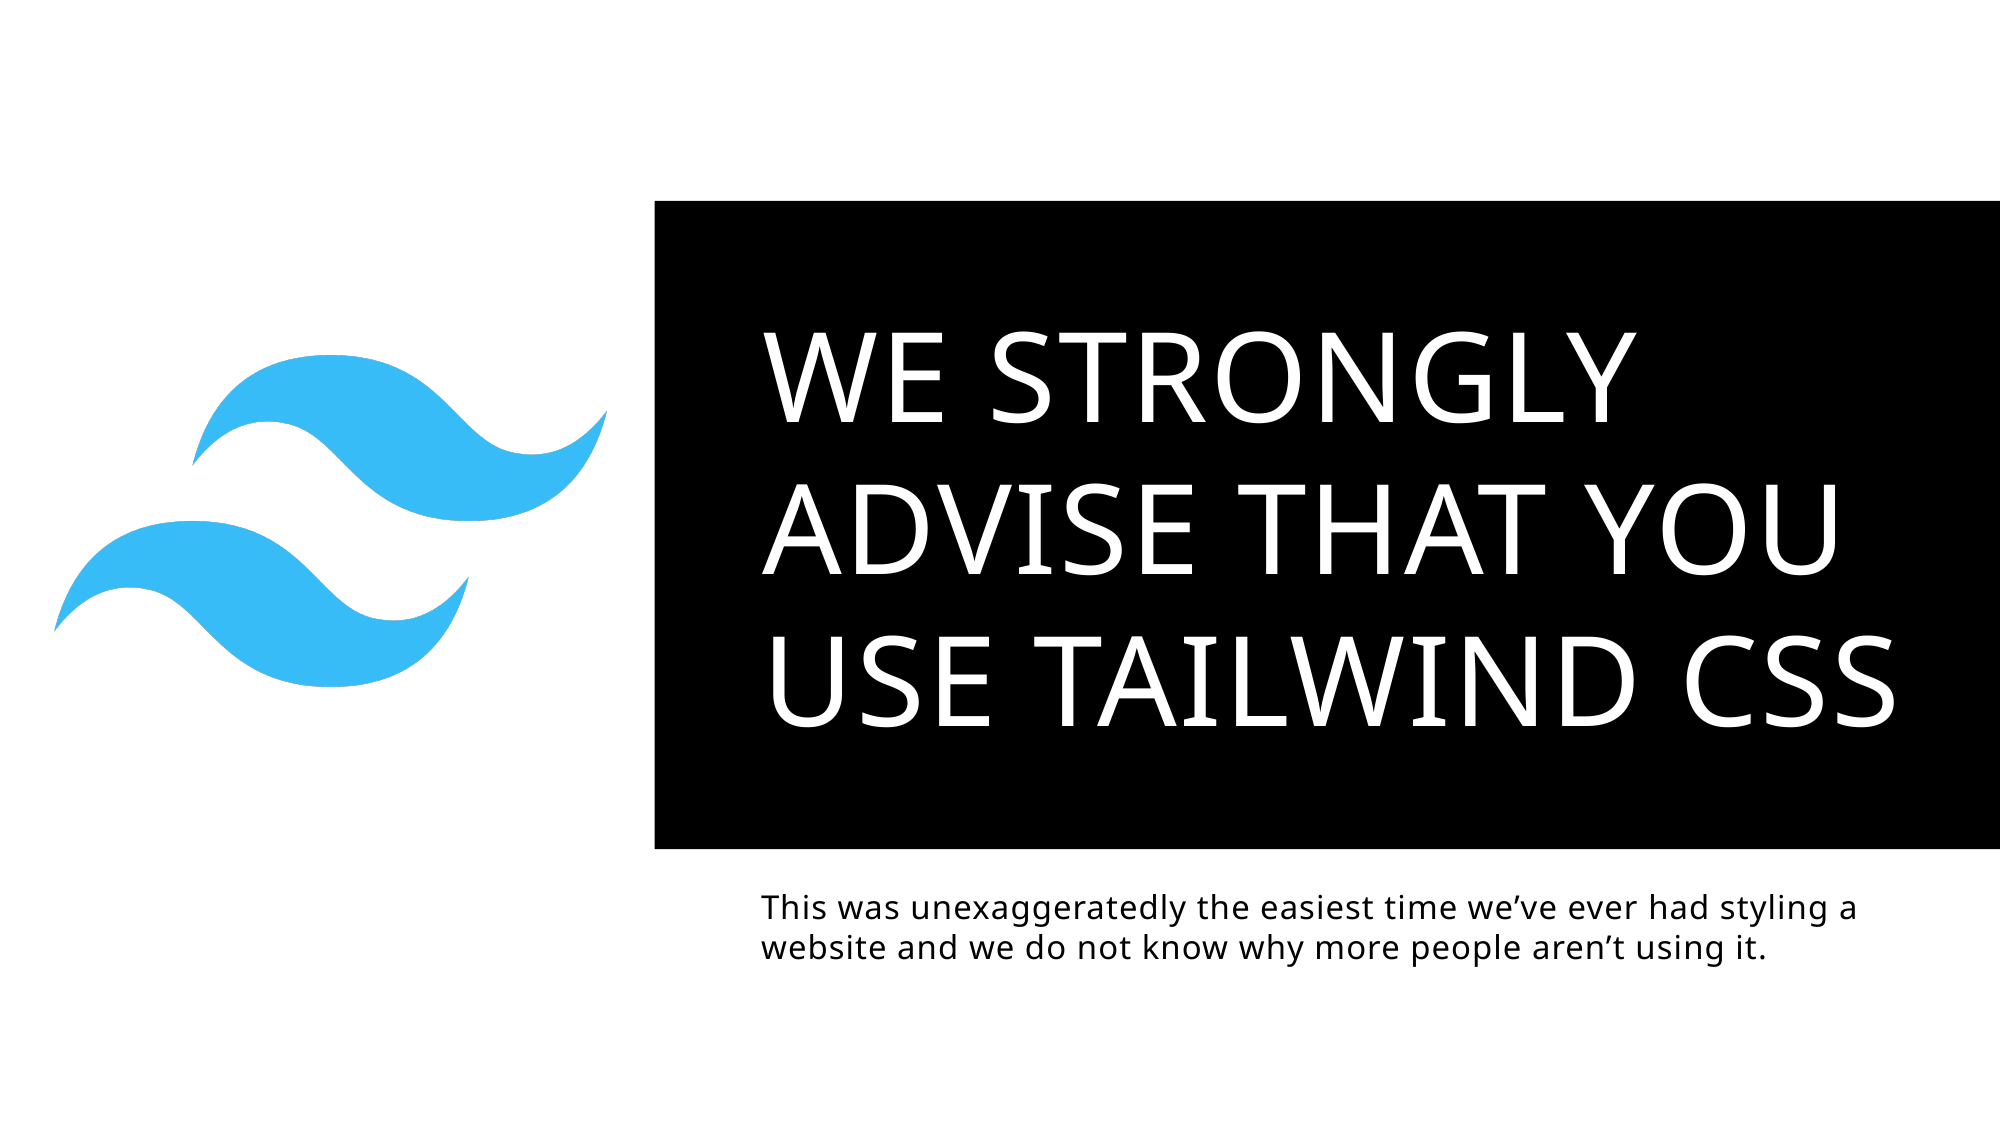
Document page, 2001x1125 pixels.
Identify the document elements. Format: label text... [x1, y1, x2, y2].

list This was unexaggeratedly the easiest time we’ve ever had styling a website and we do not know why more people aren’t using it. [746, 878, 1897, 974]
title We strongly advise that you USE TAILWIND CSS [747, 270, 1918, 778]
picture [54, 355, 607, 693]
